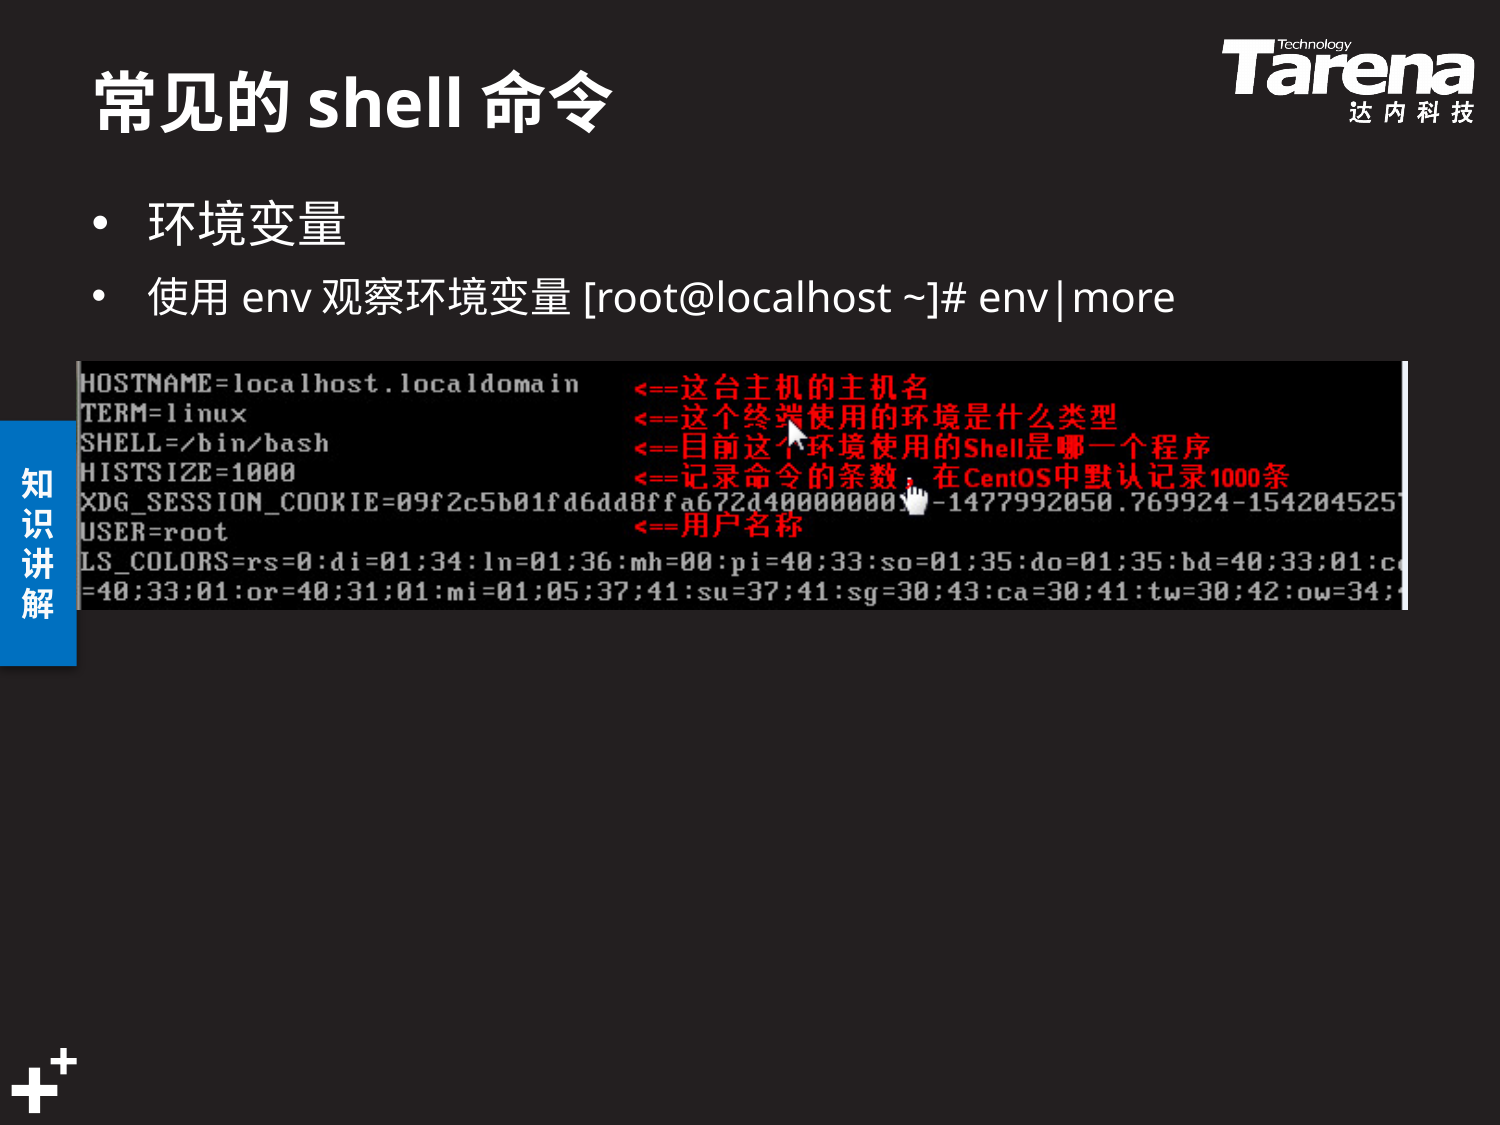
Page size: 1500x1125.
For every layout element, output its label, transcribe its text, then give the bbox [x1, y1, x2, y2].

list 环境变量 使用env观察环境变量[root@localhost ~]# env|more [76, 172, 1400, 361]
picture [76, 361, 1408, 610]
title 常见的shell命令 [76, 42, 1188, 160]
picture [1222, 39, 1475, 123]
